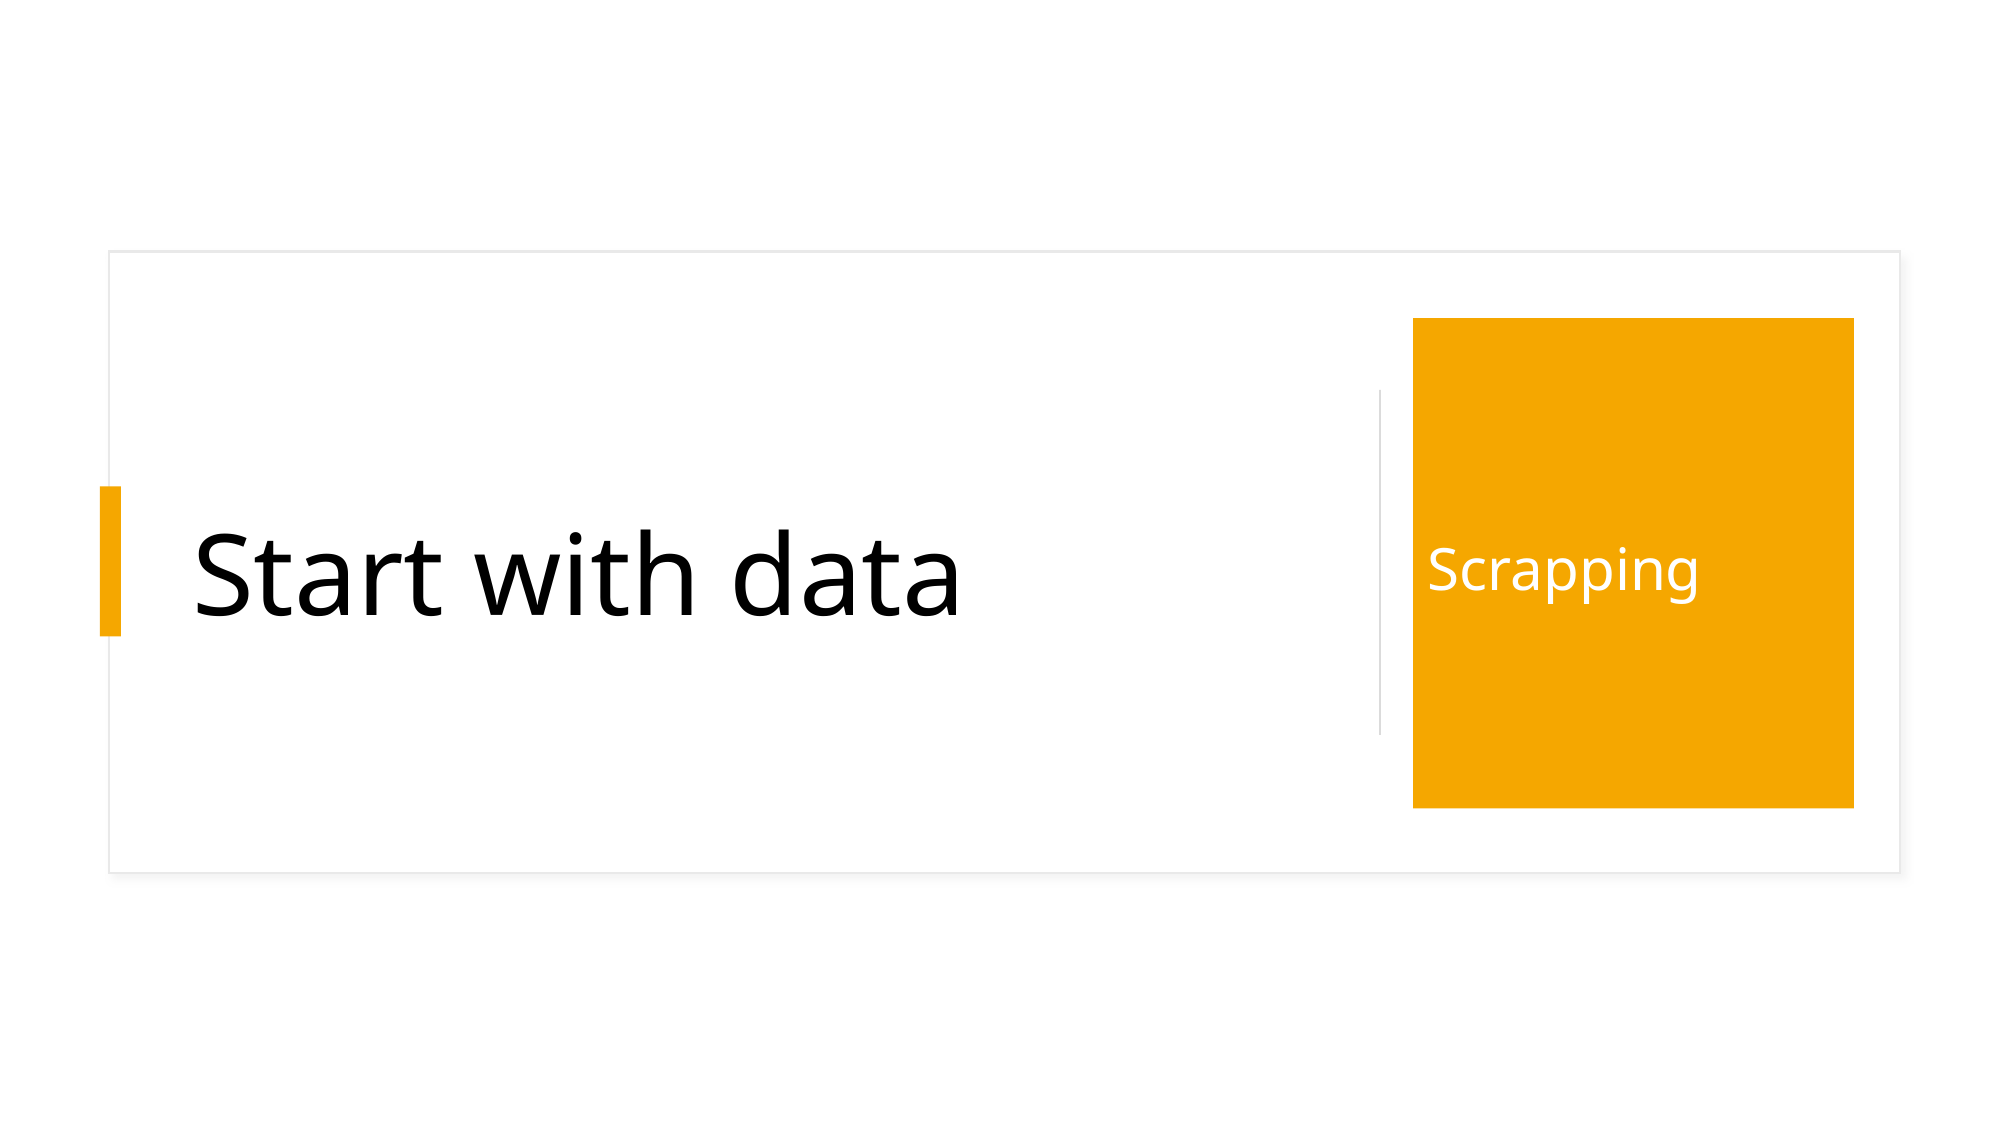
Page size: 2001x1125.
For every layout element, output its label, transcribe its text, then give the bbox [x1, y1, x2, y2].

list Scrapping [1413, 318, 1854, 809]
title Start with data [176, 318, 1328, 809]
